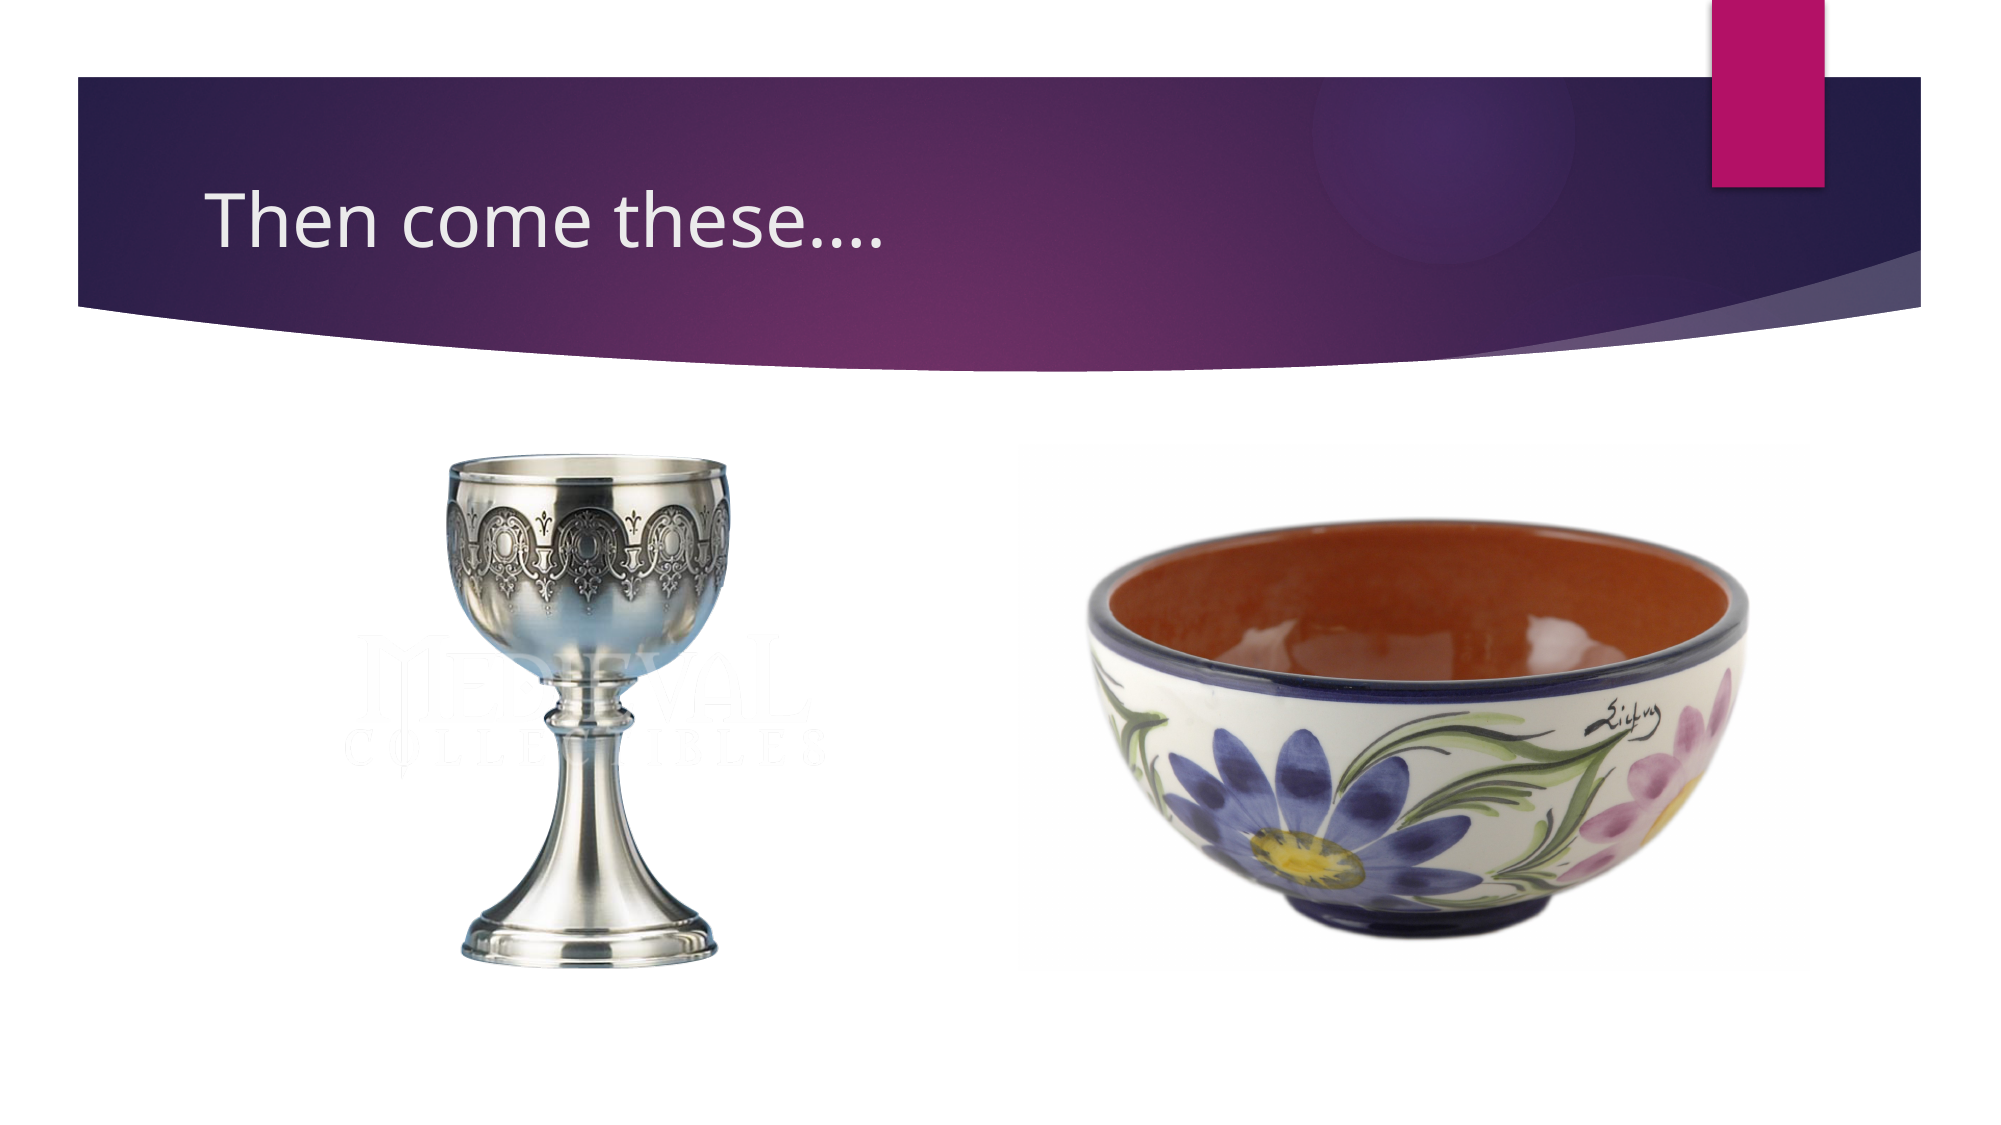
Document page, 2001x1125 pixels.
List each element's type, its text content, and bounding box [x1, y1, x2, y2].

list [304, 426, 866, 988]
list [1018, 444, 1811, 971]
title Then come these…. [189, 159, 1627, 276]
